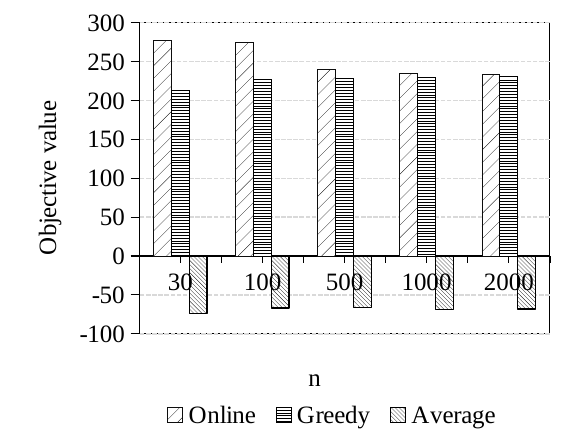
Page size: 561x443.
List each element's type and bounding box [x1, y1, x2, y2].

chart [0, 0, 561, 443]
